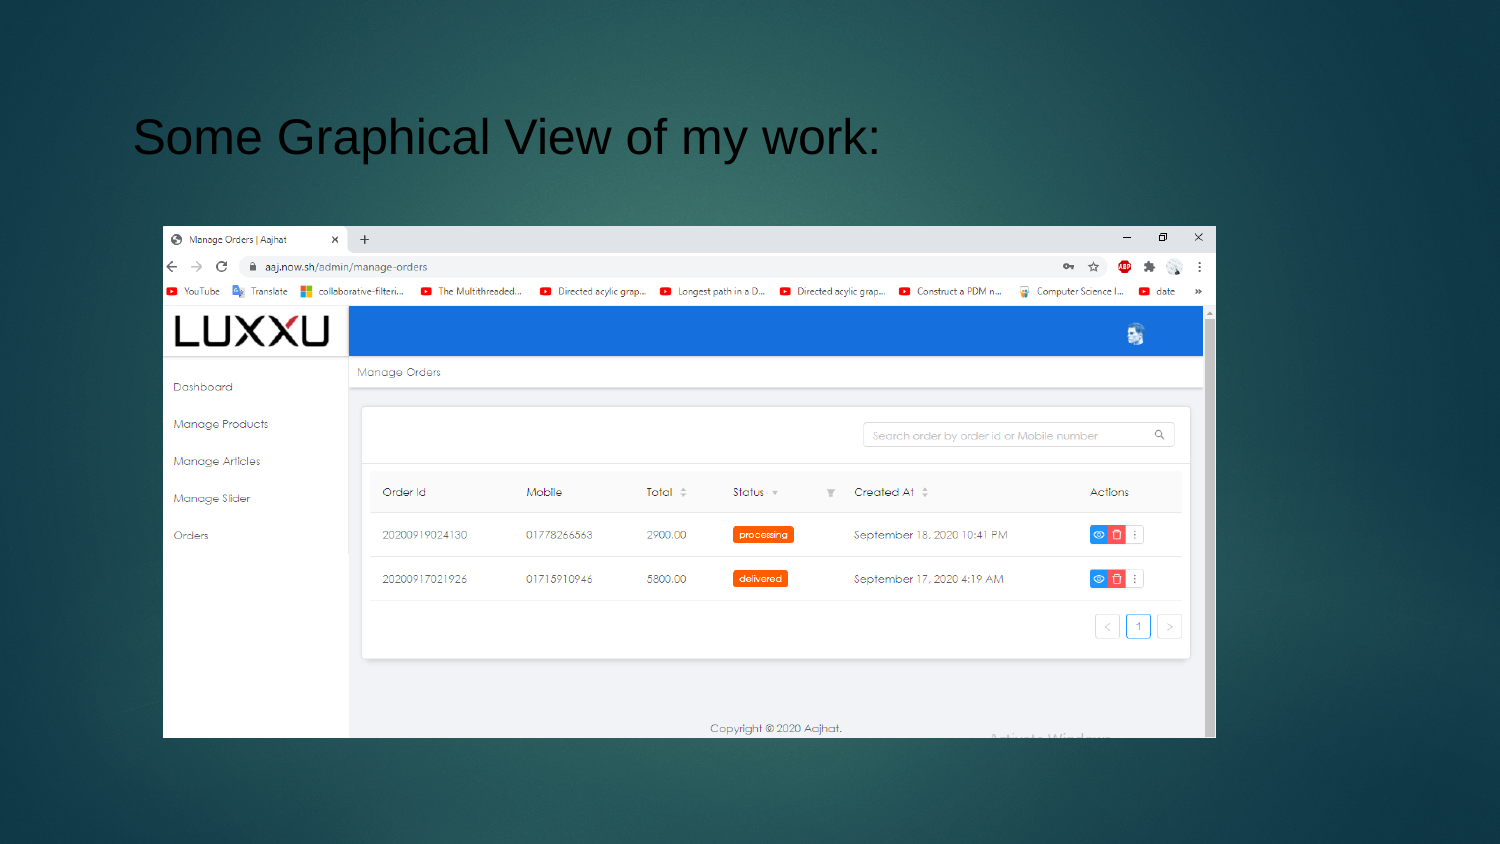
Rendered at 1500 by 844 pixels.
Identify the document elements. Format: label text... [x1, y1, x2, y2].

picture [162, 226, 1216, 738]
text_box Some Graphical View of my work: [117, 96, 1349, 242]
text_box [103, 248, 1349, 807]
